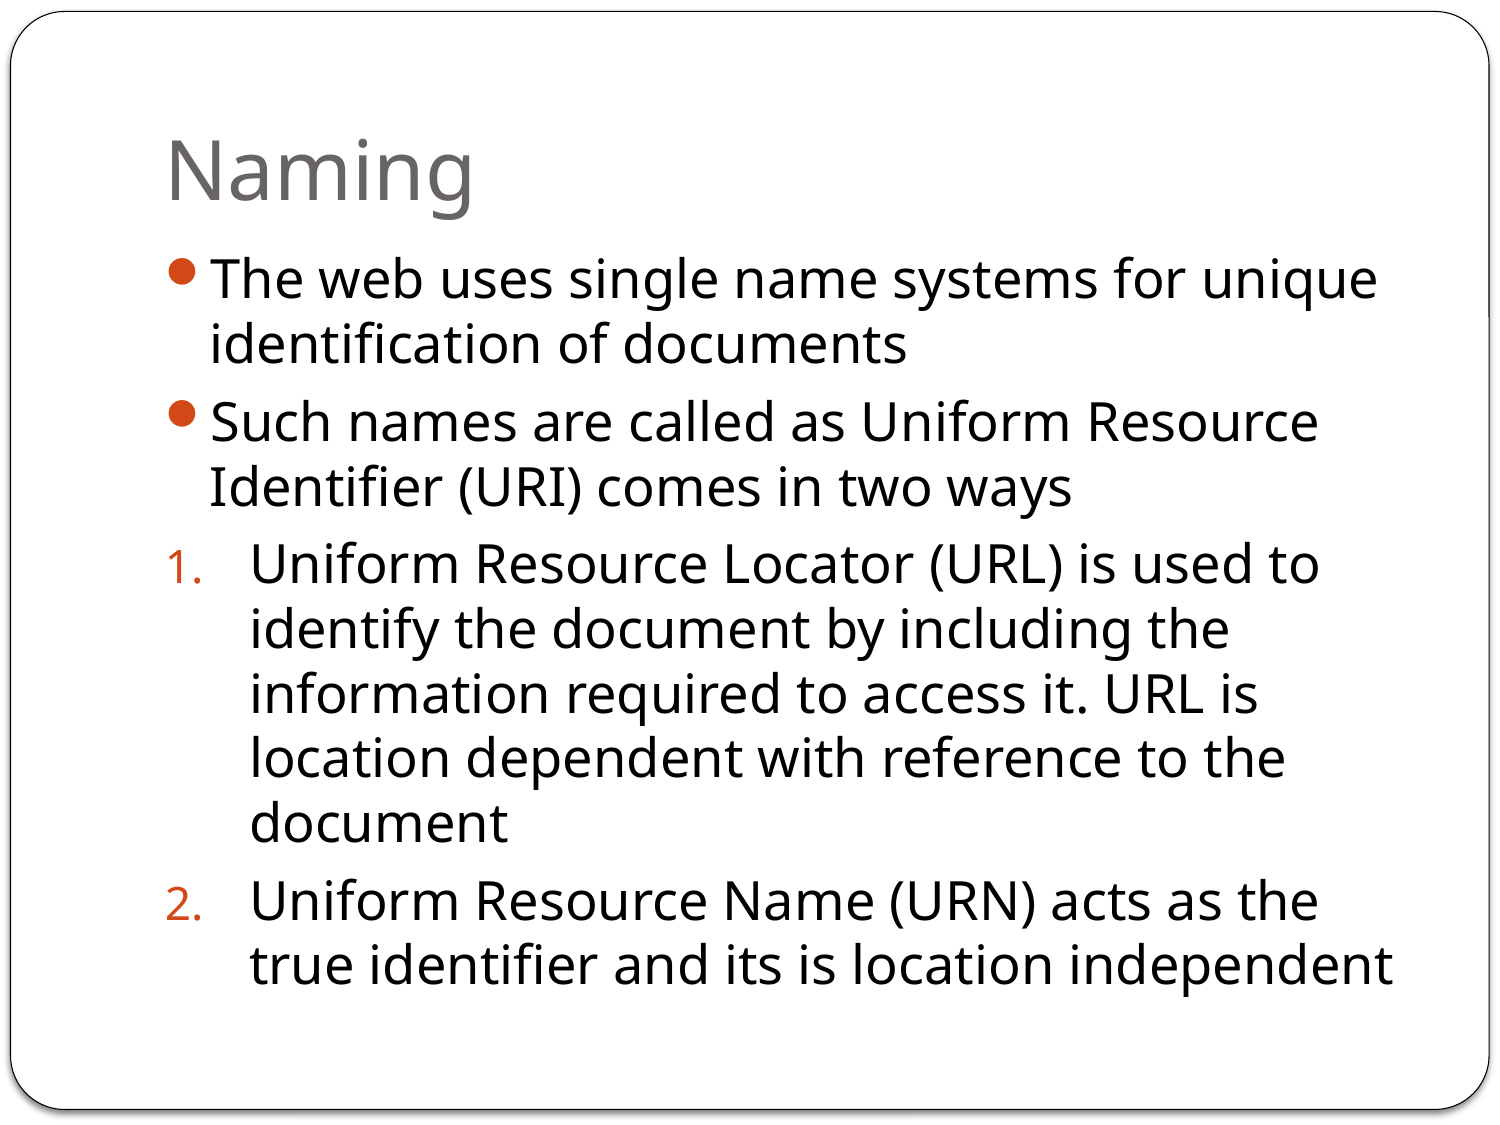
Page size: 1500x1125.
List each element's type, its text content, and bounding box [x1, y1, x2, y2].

title Naming [150, 45, 1425, 233]
list The web uses single name systems for unique identification of documents Such names are called as Uniform Resource Identifier (URI) comes in two ways Uniform Resource Locator (URL) is used to identify the document by including the information required to access it. URL is location dependent with reference to the document Uniform Resource Name (URN) acts as the true identifier and its is location independent [150, 237, 1425, 988]
